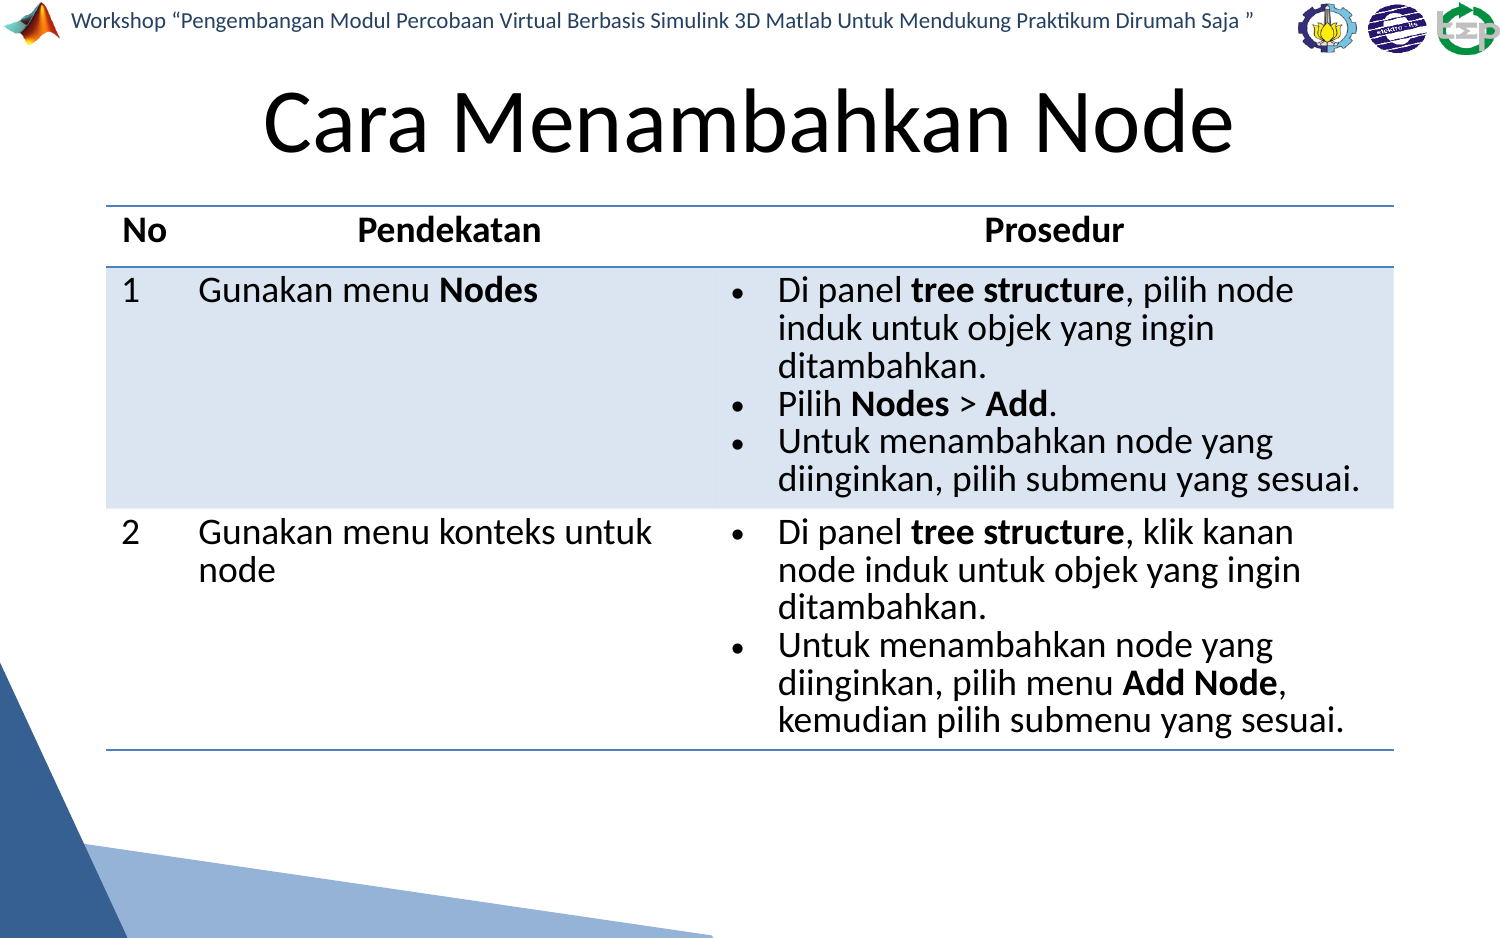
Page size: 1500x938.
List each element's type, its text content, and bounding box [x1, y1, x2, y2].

title Cara Menambahkan Node [75, 37, 1425, 194]
picture [1437, 2, 1500, 55]
table_header Prosedur [716, 207, 1394, 266]
picture [3, 2, 60, 45]
table_cell 2 [106, 509, 183, 749]
table_cell Di panel tree structure, pilih node induk untuk objek yang ingin ditambahkan. Pilih Nodes > Add. Untuk menambahkan node yang diinginkan, pilih submenu yang sesuai. [716, 268, 1394, 509]
table_cell Gunakan menu Nodes [183, 268, 716, 509]
table_header No [106, 207, 183, 266]
picture [1294, 0, 1360, 37]
table_cell Di panel tree structure, klik kanan node induk untuk objek yang ingin ditambahkan. Untuk menambahkan node yang diinginkan, pilih menu Add Node, kemudian pilih submenu yang sesuai. [716, 509, 1394, 749]
table_cell 1 [106, 268, 183, 509]
table_header Pendekatan [183, 207, 716, 266]
picture [1365, 2, 1429, 54]
table_cell Gunakan menu konteks untuk node [183, 509, 716, 749]
